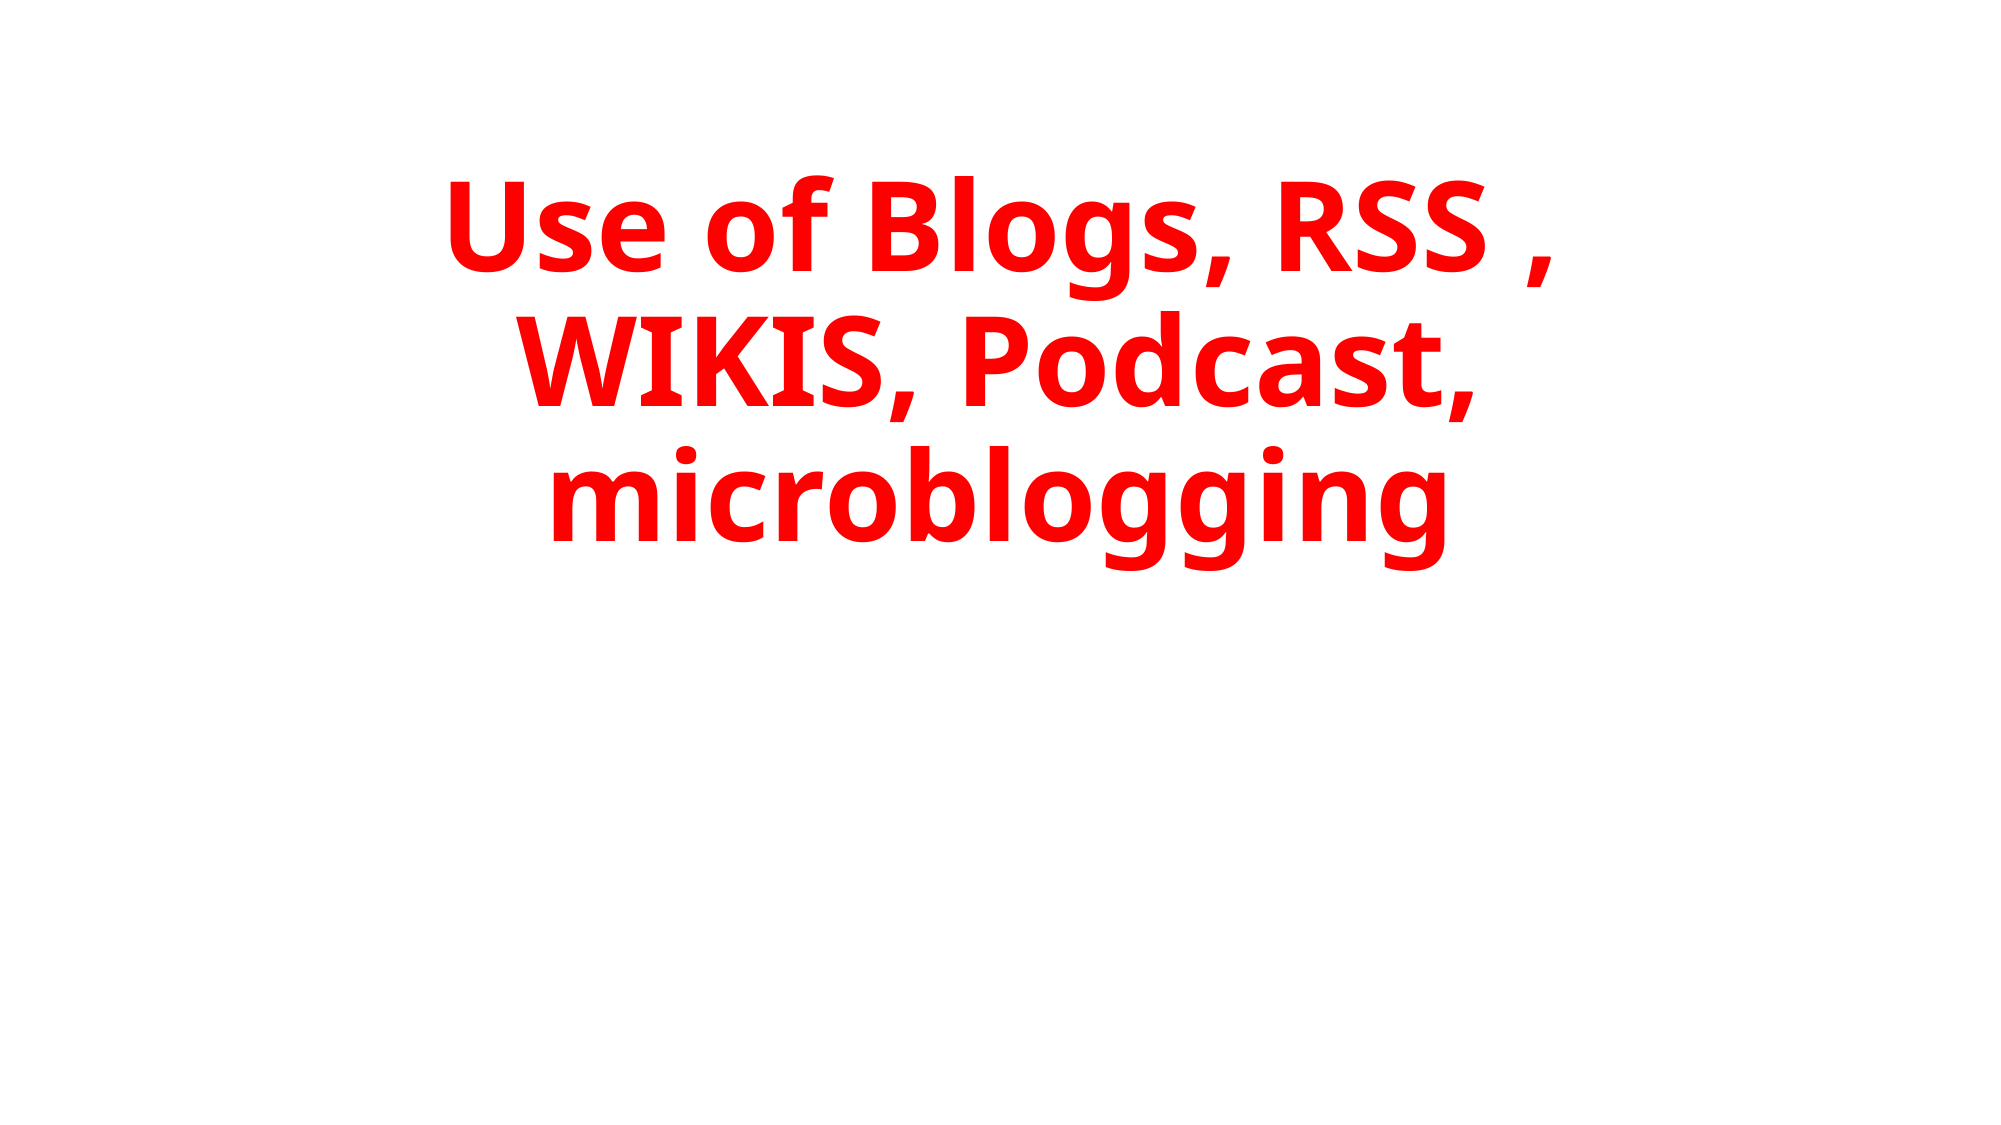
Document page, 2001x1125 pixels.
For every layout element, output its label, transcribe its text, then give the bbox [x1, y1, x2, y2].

title Use of Blogs, RSS , WIKIS, Podcast, microblogging [249, 184, 1750, 576]
